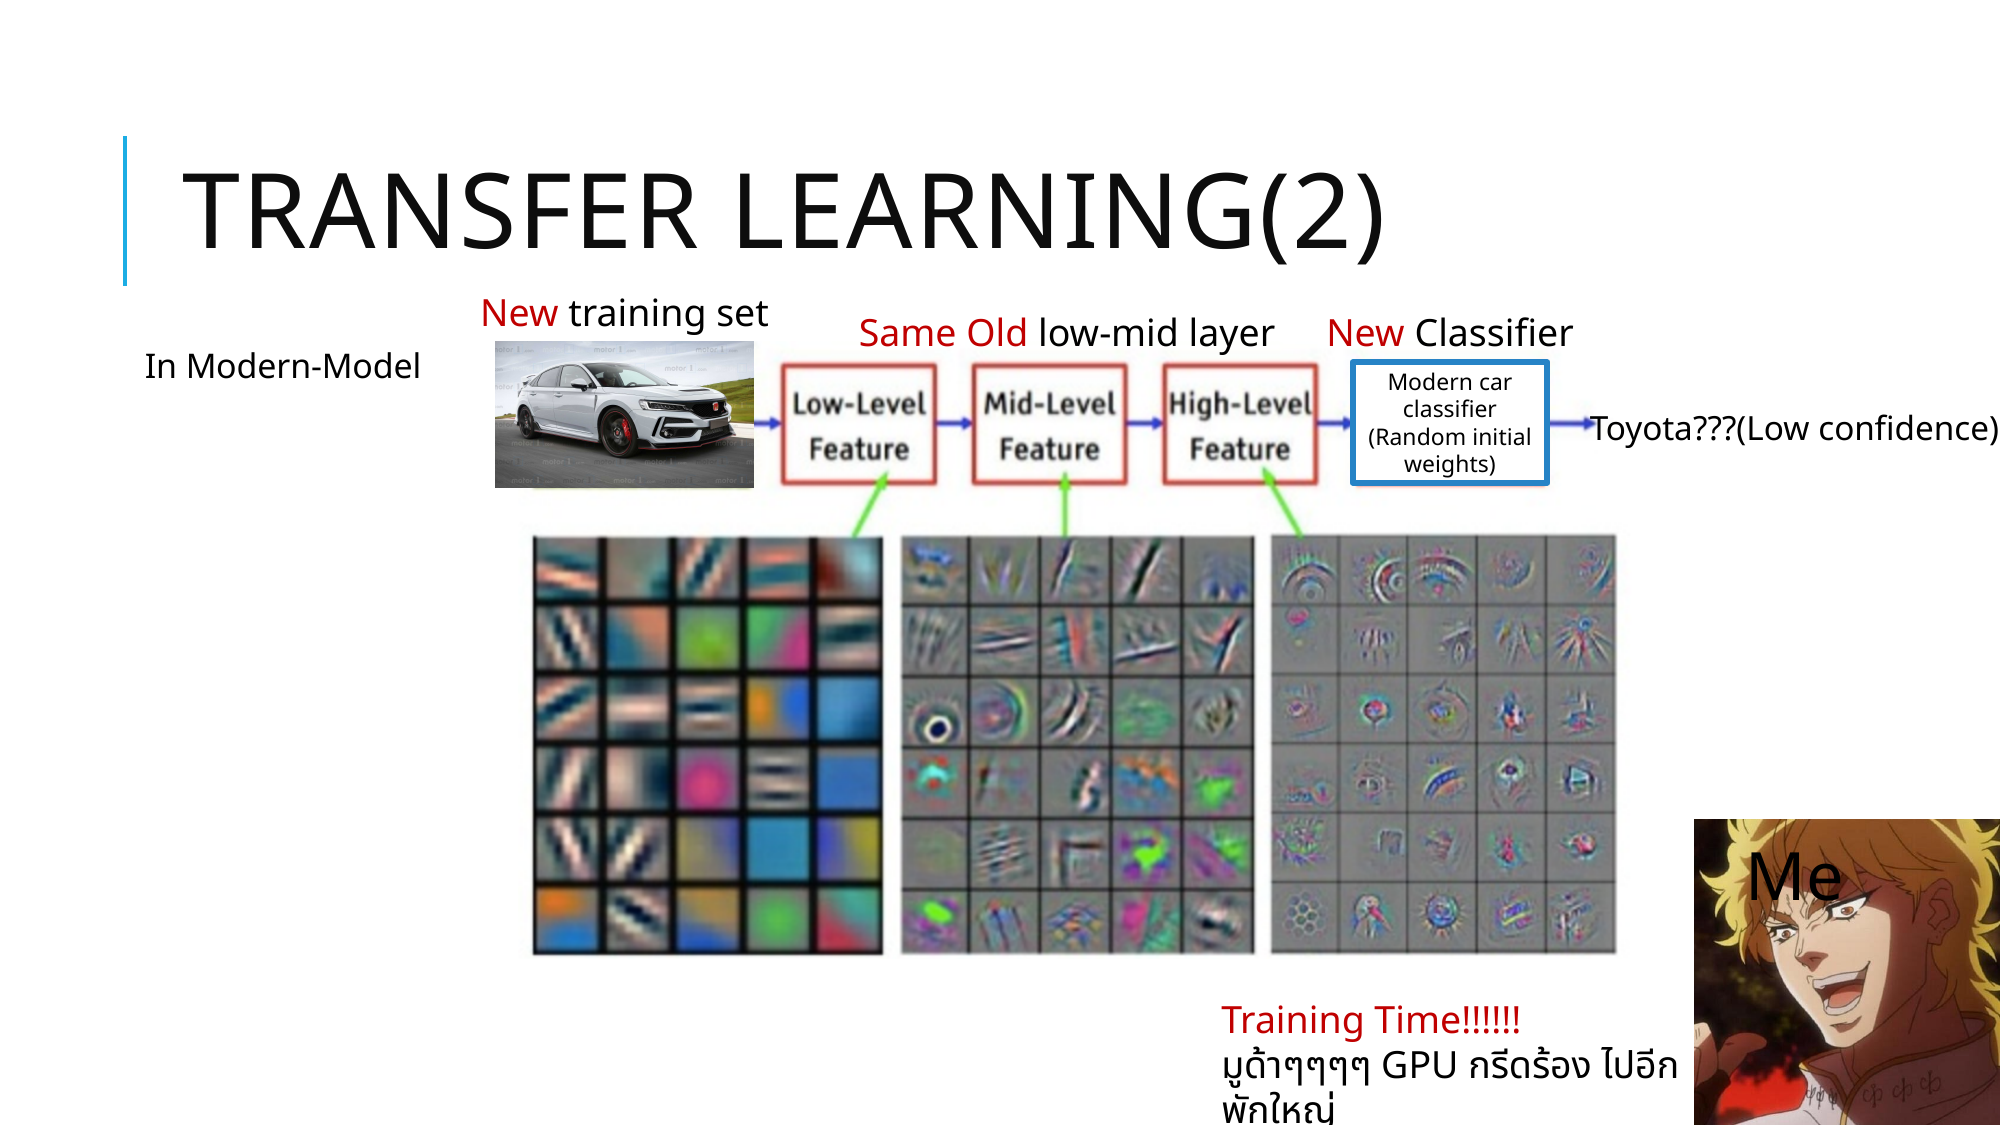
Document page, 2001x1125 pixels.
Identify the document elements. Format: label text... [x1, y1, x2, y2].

text_box Training Time!!!!!! มูด้าๆๆๆๆ GPU กรีดร้อง ไปอีกพักใหญ่ [1206, 988, 1688, 1125]
text_box New training set [465, 281, 784, 336]
text_box Same Old low-mid layer [844, 301, 1291, 336]
text_box Toyota???(Low confidence) [1771, 399, 2000, 455]
text_box In Modern-Model [124, 341, 436, 428]
text_box New Classifier [1311, 301, 1589, 336]
title Transfer learning(2) [168, 96, 1763, 342]
picture [452, 341, 2000, 1125]
